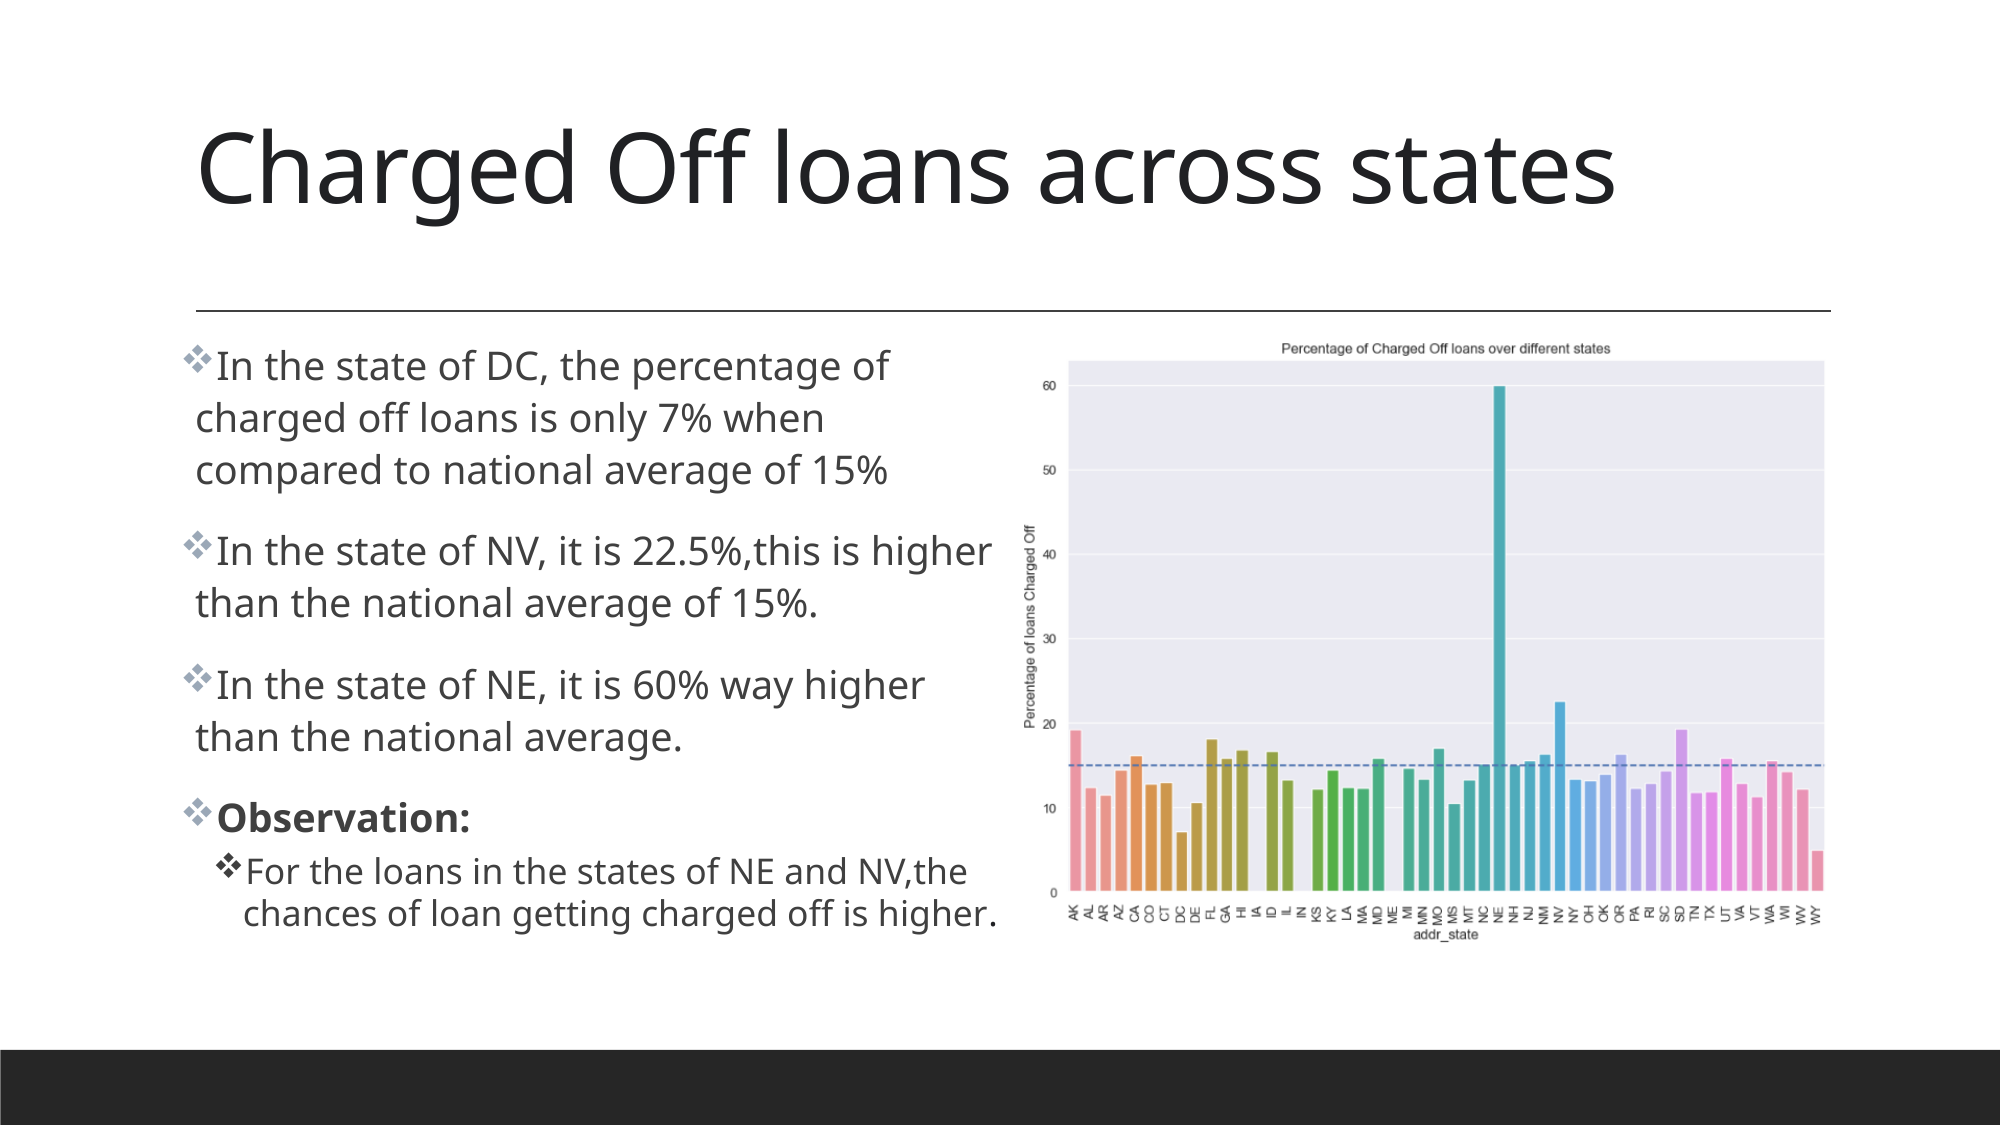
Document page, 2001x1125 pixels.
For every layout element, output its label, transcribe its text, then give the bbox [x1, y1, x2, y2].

list In the state of DC, the percentage of charged off loans is only 7% when compared to national average of 15% In the state of NV, it is 22.5%,this is higher than the national average of 15%. In the state of NE, it is 60% way higher than the national average. Observation: For the loans in the states of NE and NV,the chances of loan getting charged off is higher. [180, 328, 1000, 963]
title Charged Off loans across states [180, 109, 1830, 232]
picture [1019, 336, 1841, 945]
